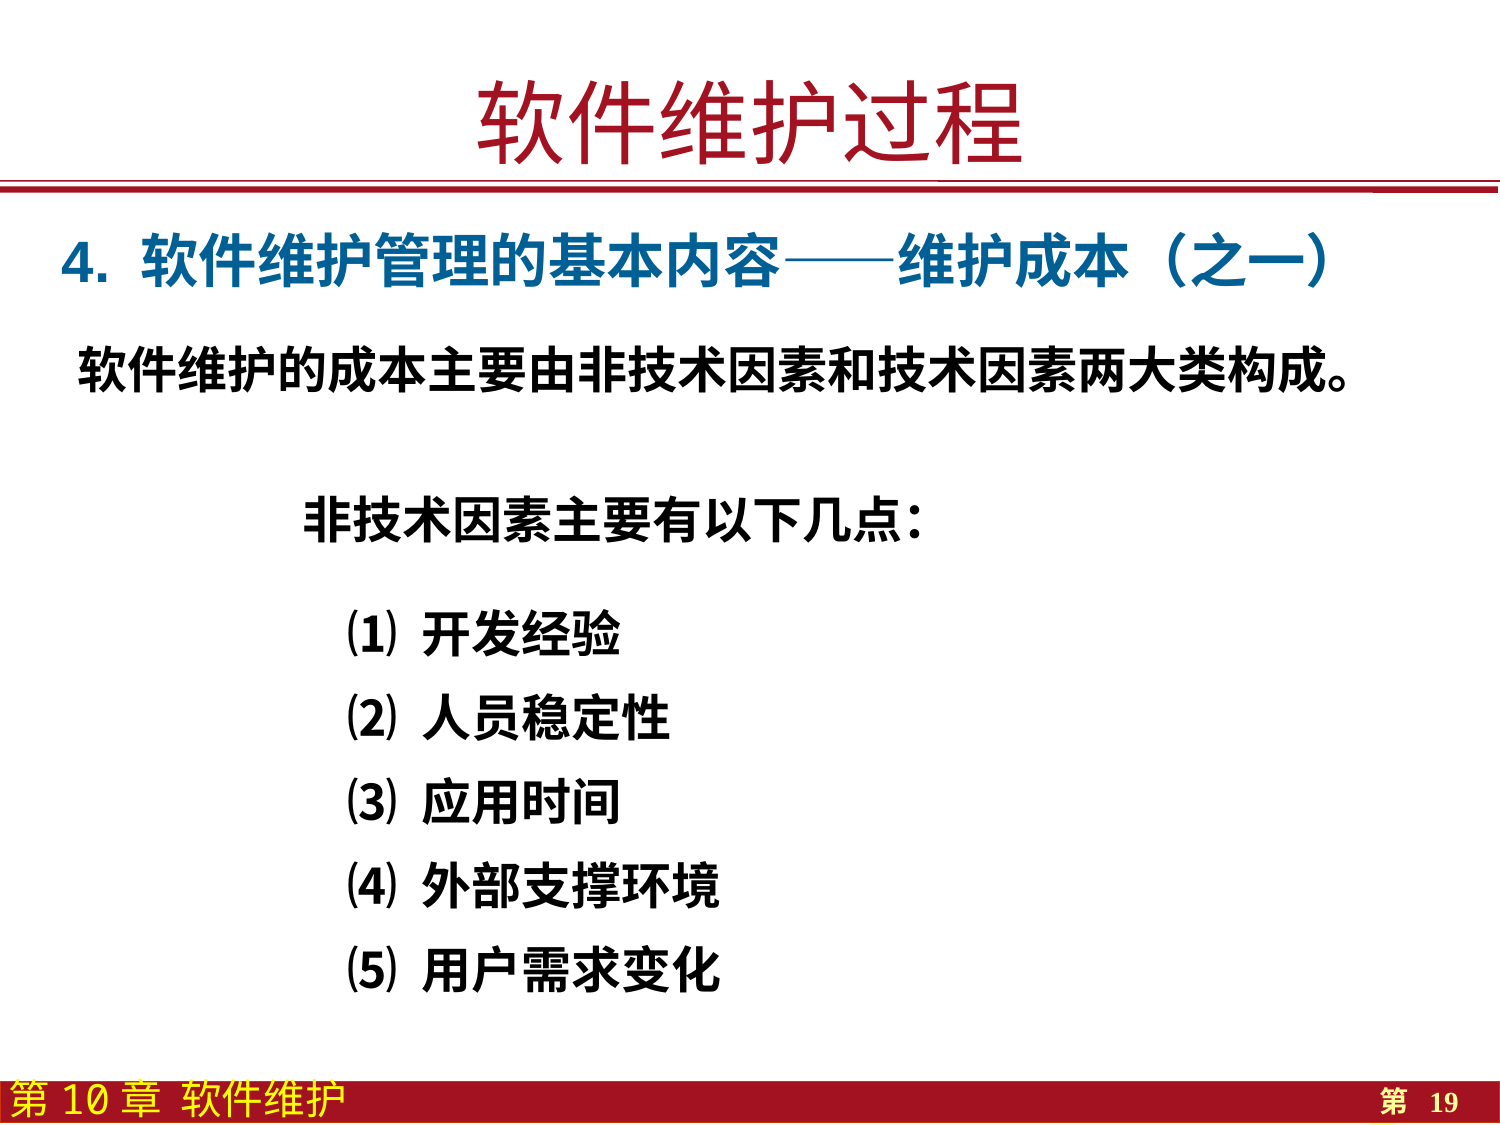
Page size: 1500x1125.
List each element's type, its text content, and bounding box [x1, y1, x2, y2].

text_box 软件维护的成本主要由非技术因素和技术因素两大类构成。 [63, 338, 1447, 407]
text_box 4. 软件维护管理的基本内容——维护成本（之一） [46, 224, 1409, 303]
text_box 软件维护过程 [112, 68, 1388, 173]
text_box 非技术因素主要有以下几点： ⑴ 开发经验 ⑵ 人员稳定性 ⑶ 应用时间 ⑷ 外部支撑环境 ⑸ 用户需求变化 [287, 427, 1034, 1006]
